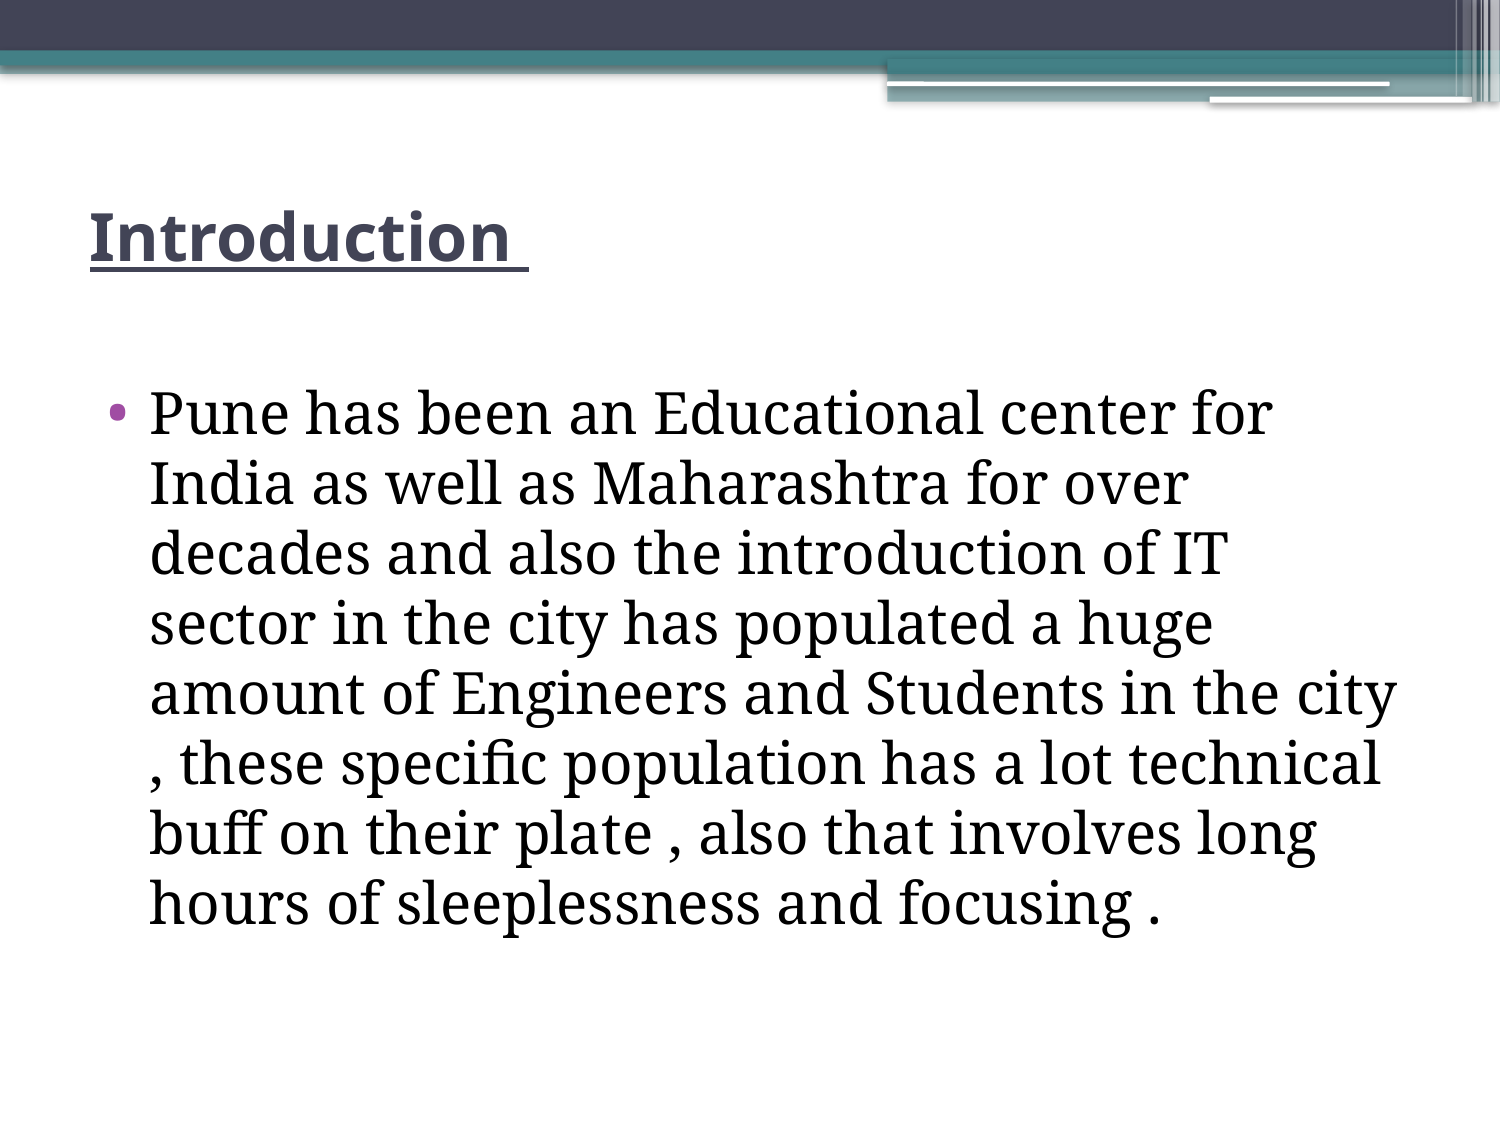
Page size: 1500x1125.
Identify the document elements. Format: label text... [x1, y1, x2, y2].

list Pune has been an Educational center for India as well as Maharashtra for over decades and also the introduction of IT sector in the city has populated a huge amount of Engineers and Students in the city , these specific population has a lot technical buff on their plate , also that involves long hours of sleeplessness and focusing . [75, 368, 1425, 1079]
title Introduction [75, 187, 1425, 363]
